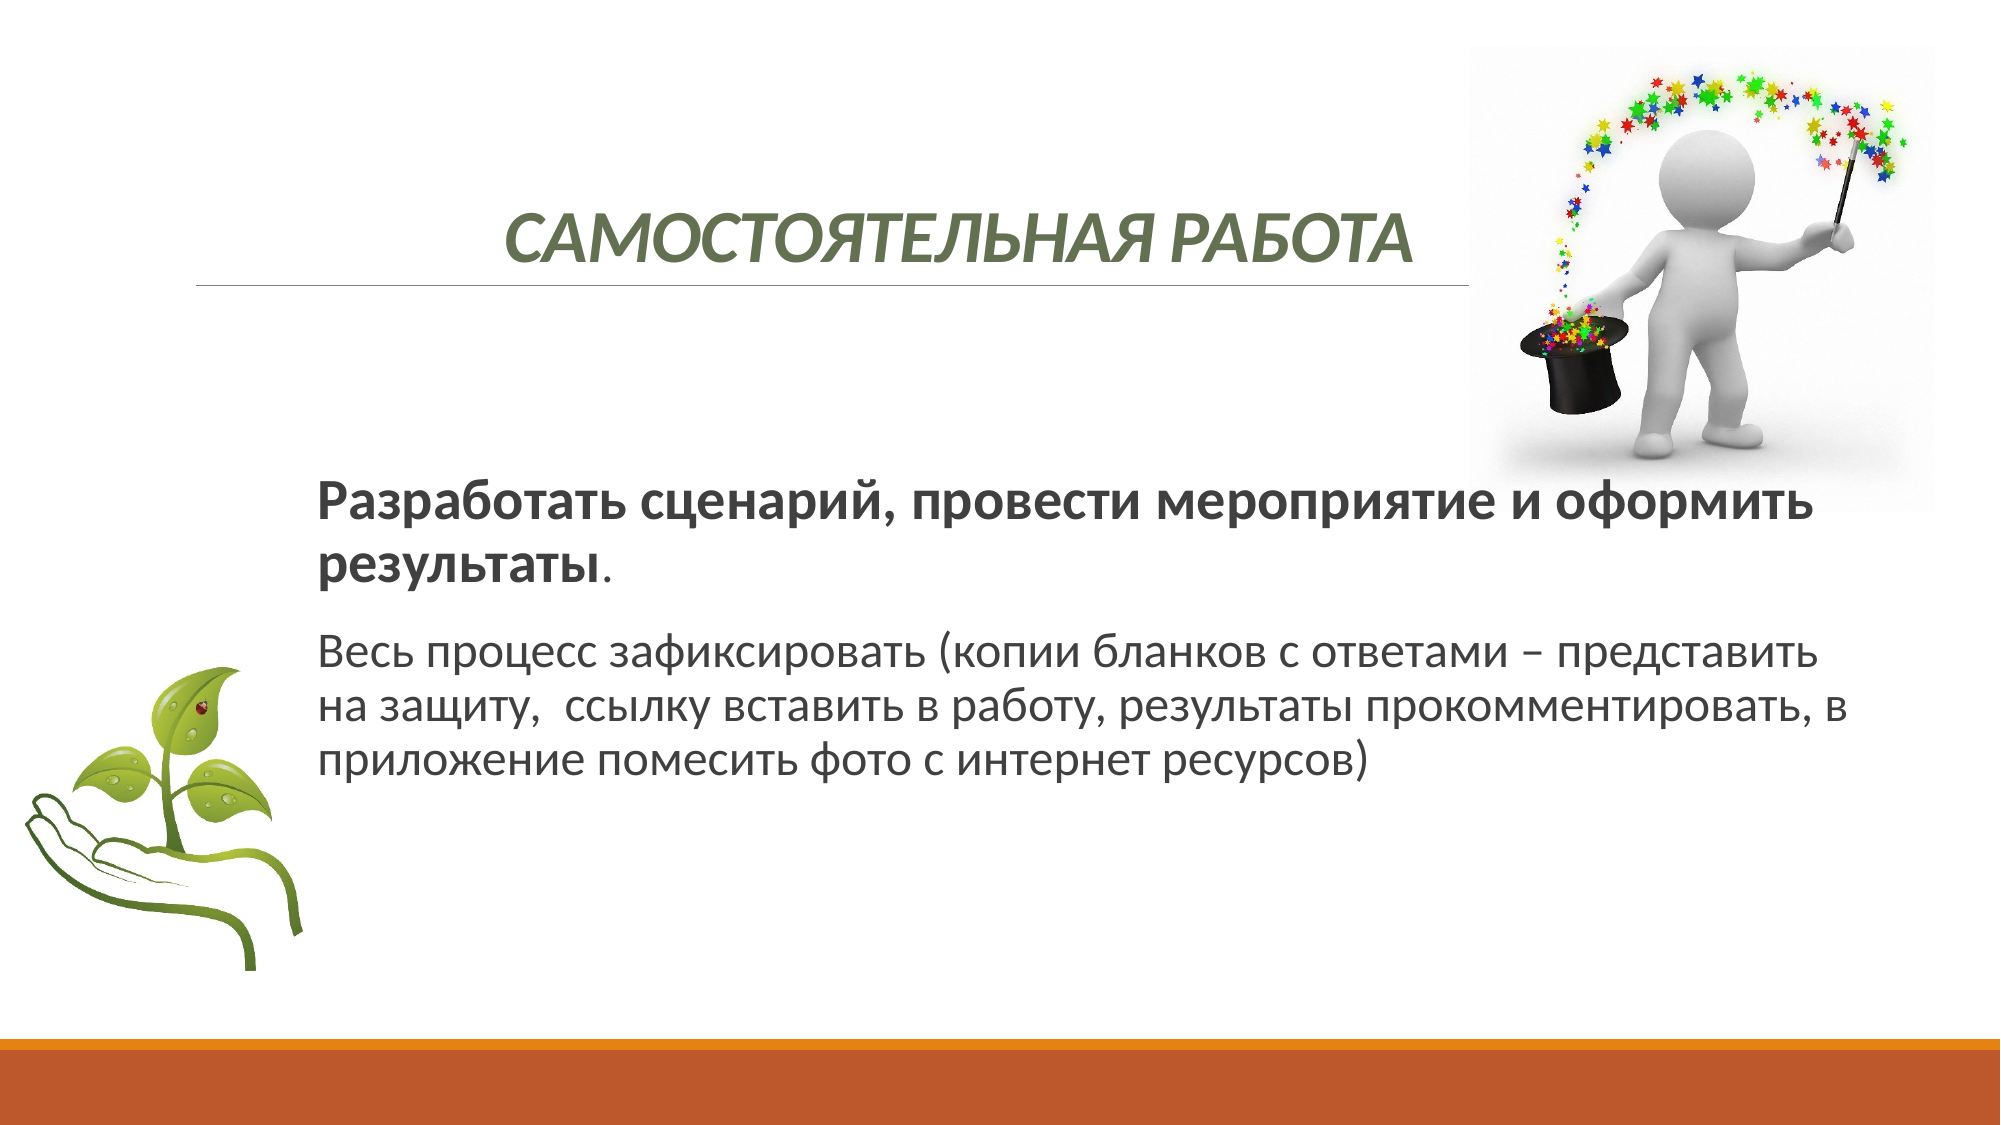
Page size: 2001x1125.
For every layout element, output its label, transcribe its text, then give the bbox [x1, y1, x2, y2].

picture [24, 666, 303, 972]
title Самостоятельная работа [489, 47, 1466, 285]
picture [1468, 46, 1935, 513]
list Разработать сценарий, провести мероприятие и оформить результаты. Весь процесс зафиксировать (копии бланков с ответами – представить на защиту, ссылку вставить в работу, результаты прокомментировать, в приложение помесить фото с интернет ресурсов) [302, 462, 1853, 895]
